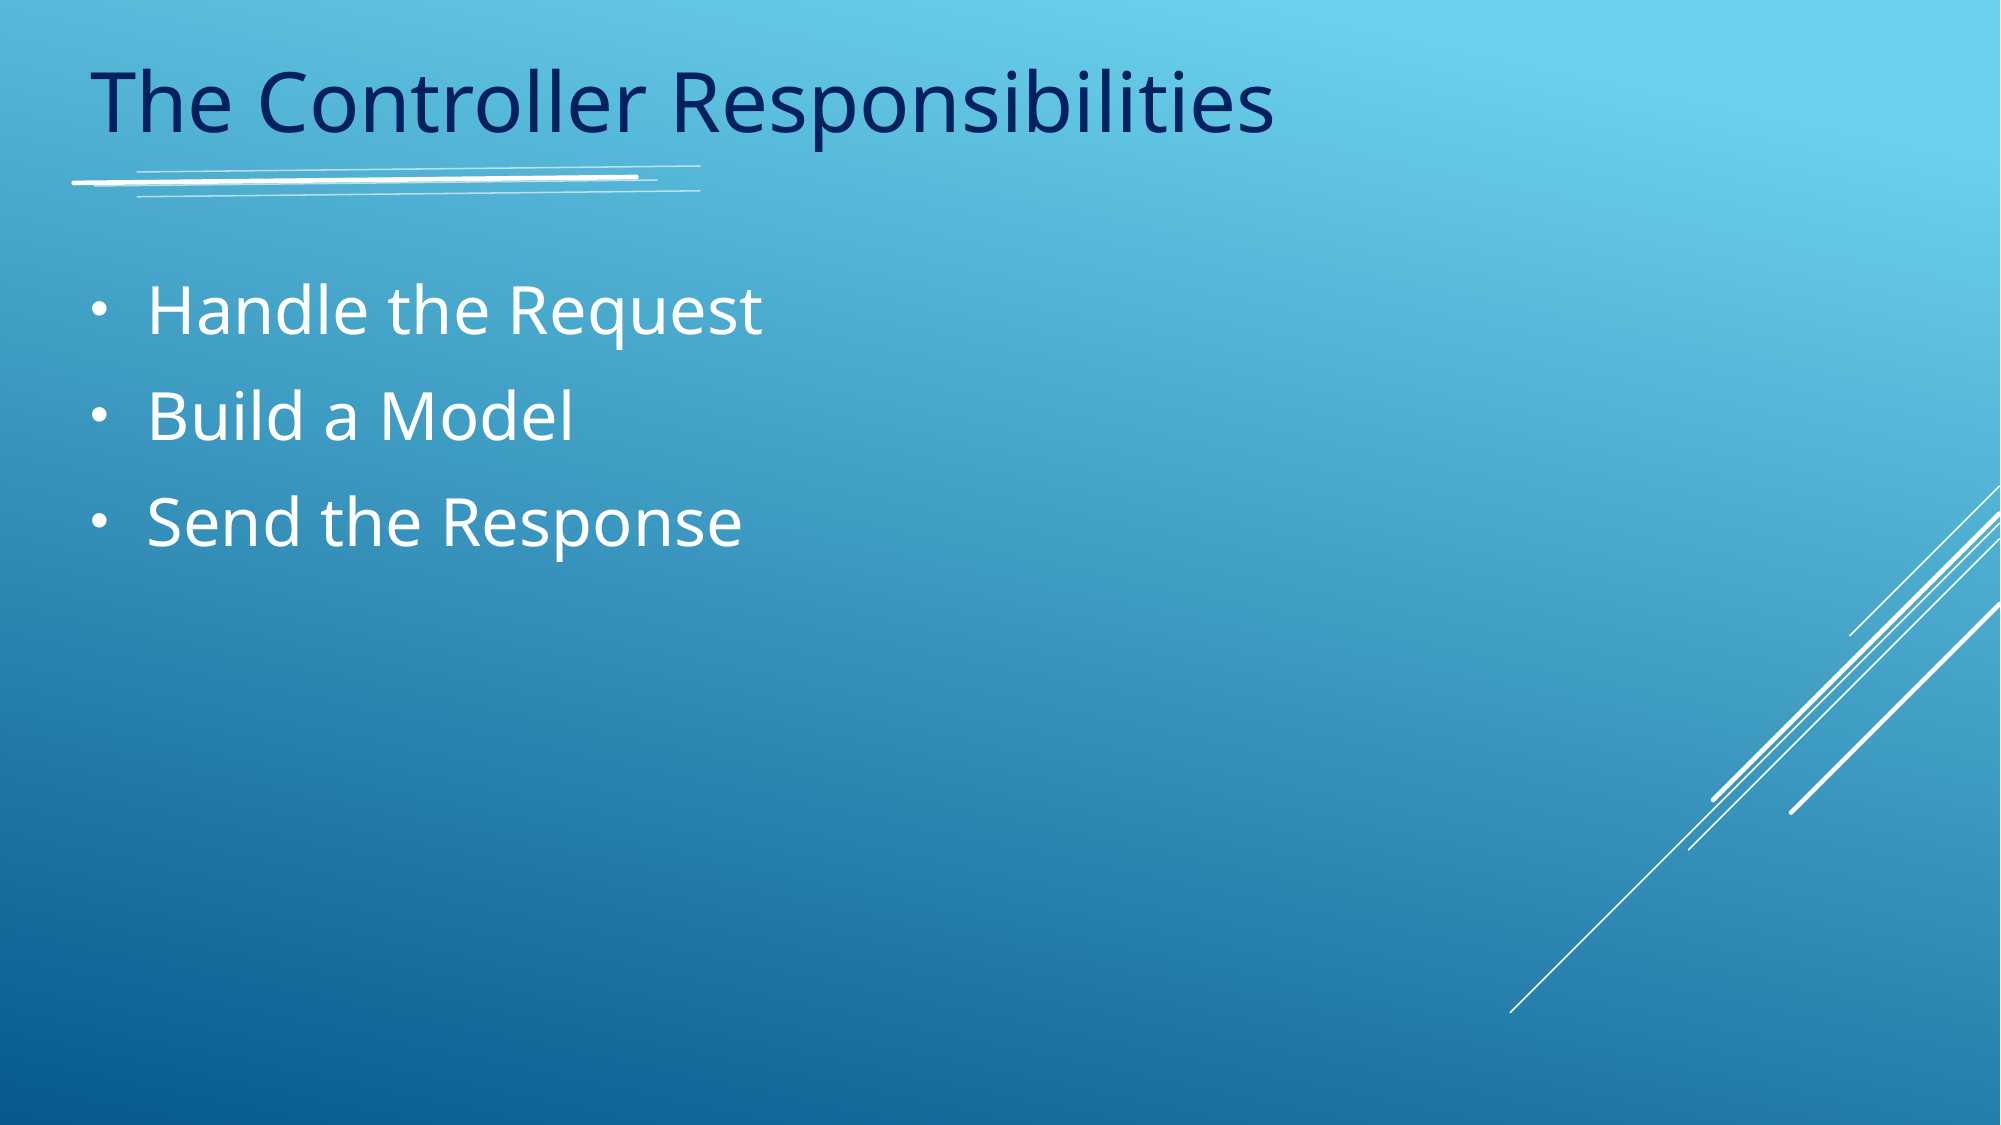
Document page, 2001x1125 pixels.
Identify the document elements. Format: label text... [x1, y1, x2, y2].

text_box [73, 176, 637, 184]
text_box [137, 190, 701, 197]
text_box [137, 165, 701, 173]
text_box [94, 179, 658, 187]
list Handle the Request Build a Model Send the Response [75, 260, 1600, 980]
text_box The Controller Responsibilities [75, 41, 1978, 157]
